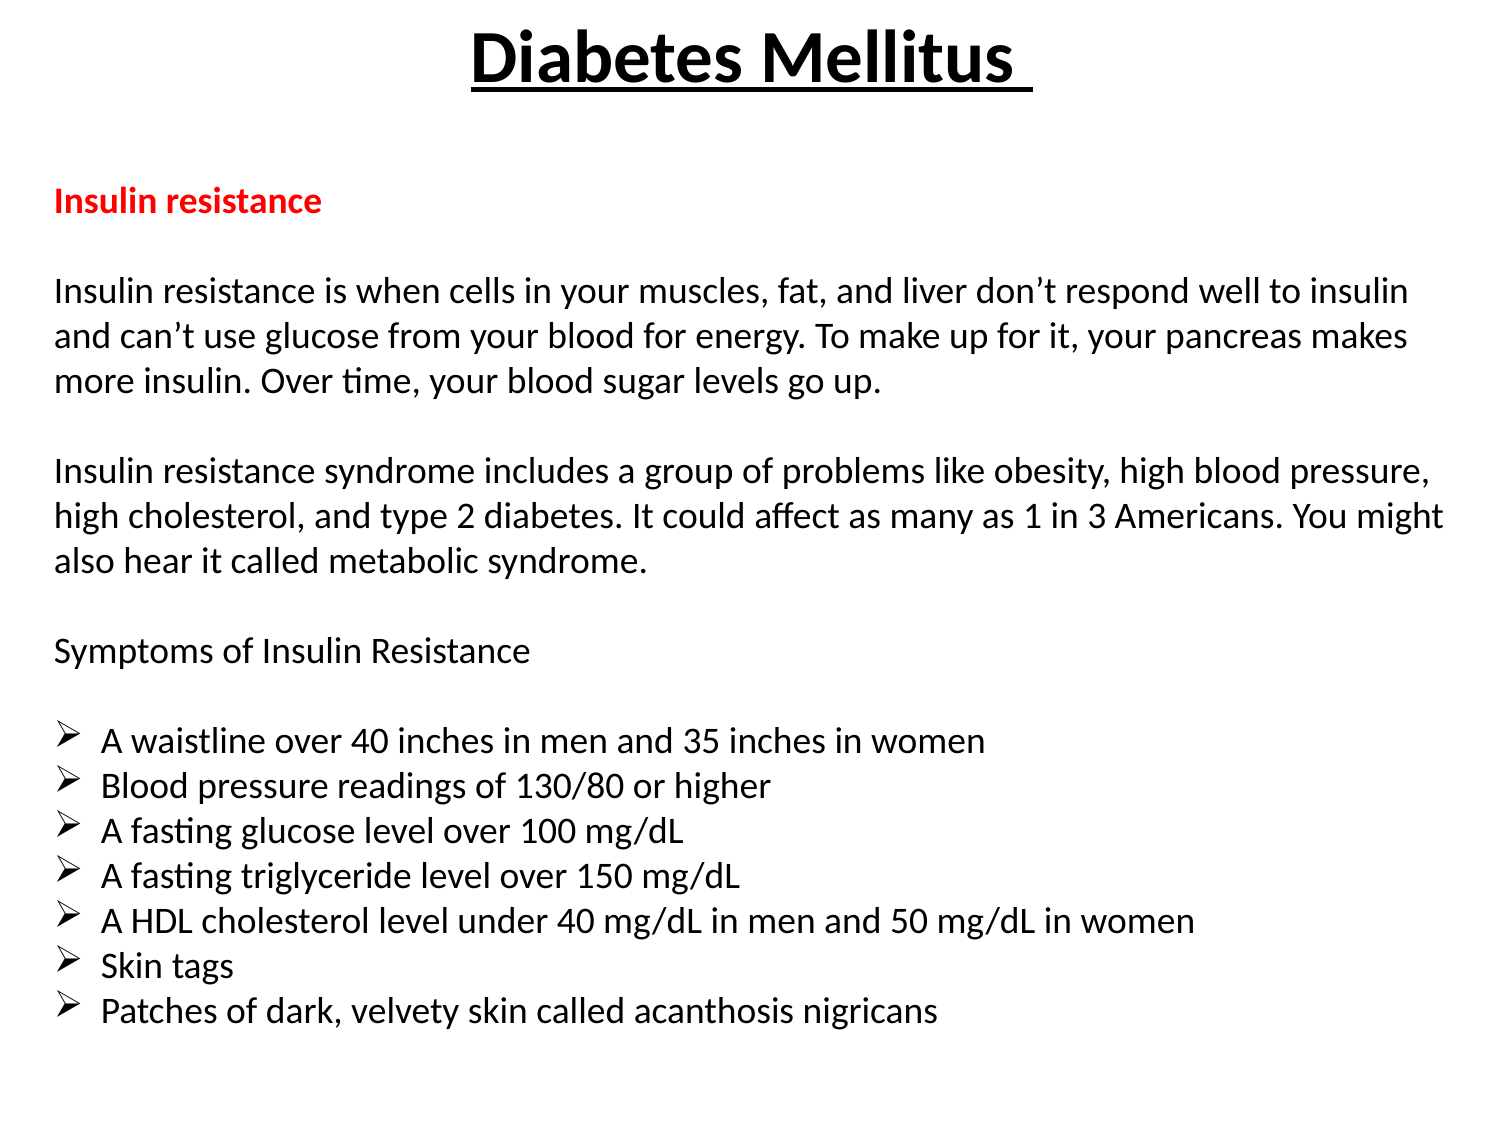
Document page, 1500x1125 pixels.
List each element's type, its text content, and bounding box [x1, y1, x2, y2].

text_box Insulin resistance Insulin resistance is when cells in your muscles, fat, and liver don’t respond well to insulin and can’t use glucose from your blood for energy. To make up for it, your pancreas makes more insulin. Over time, your blood sugar levels go up. Insulin resistance syndrome includes a group of problems like obesity, high blood pressure, high cholesterol, and type 2 diabetes. It could affect as many as 1 in 3 Americans. You might also hear it called metabolic syndrome. Symptoms of Insulin Resistance A waistline over 40 inches in men and 35 inches in women Blood pressure readings of 130/80 or higher A fasting glucose level over 100 mg/dL A fasting triglyceride level over 150 mg/dL A HDL cholesterol level under 40 mg/dL in men and 50 mg/dL in women Skin tags Patches of dark, velvety skin called acanthosis nigricans [39, 168, 1468, 1039]
text_box Diabetes Mellitus [455, 0, 1048, 105]
